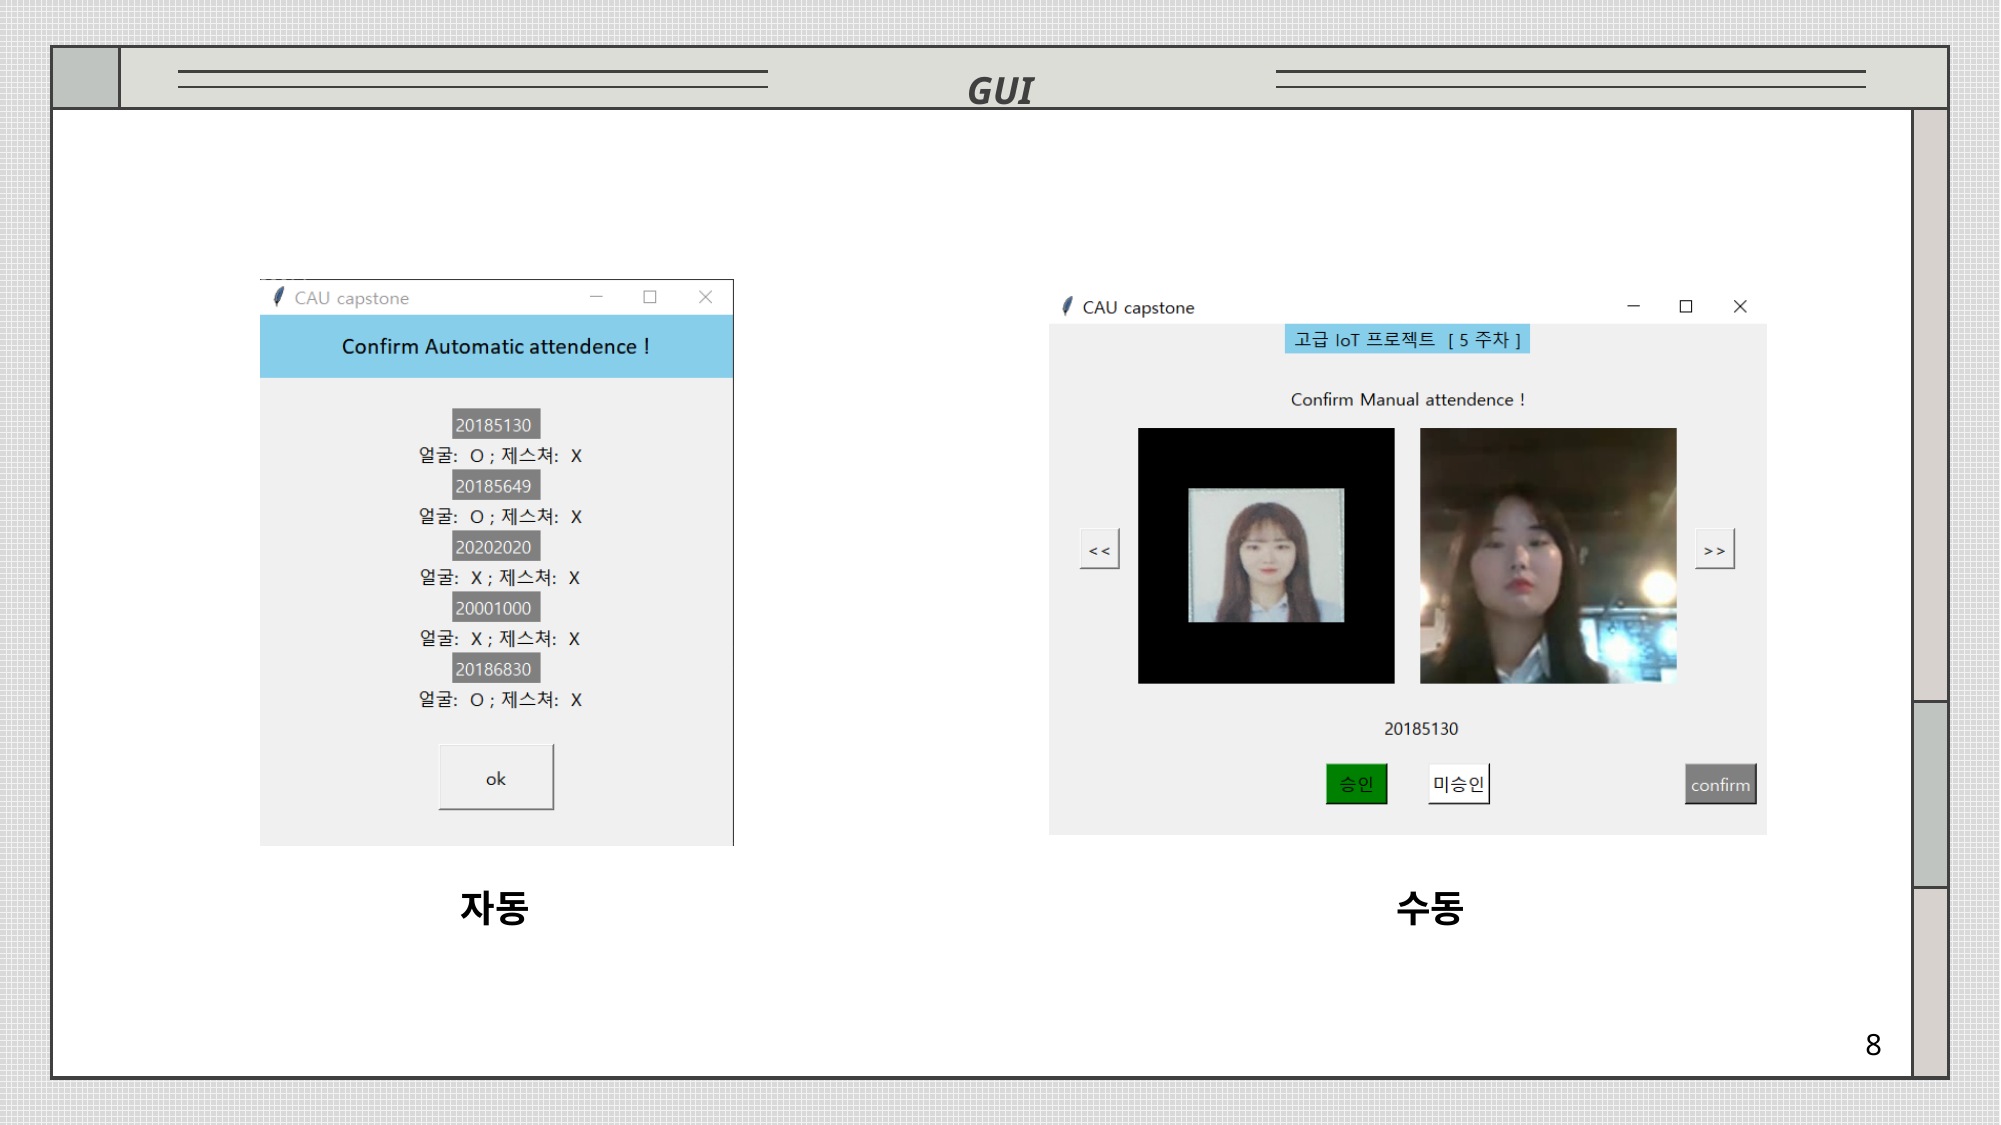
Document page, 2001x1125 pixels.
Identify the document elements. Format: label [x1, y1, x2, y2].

picture [1049, 290, 1767, 835]
picture [260, 279, 734, 846]
text_box [51, 46, 1949, 1079]
